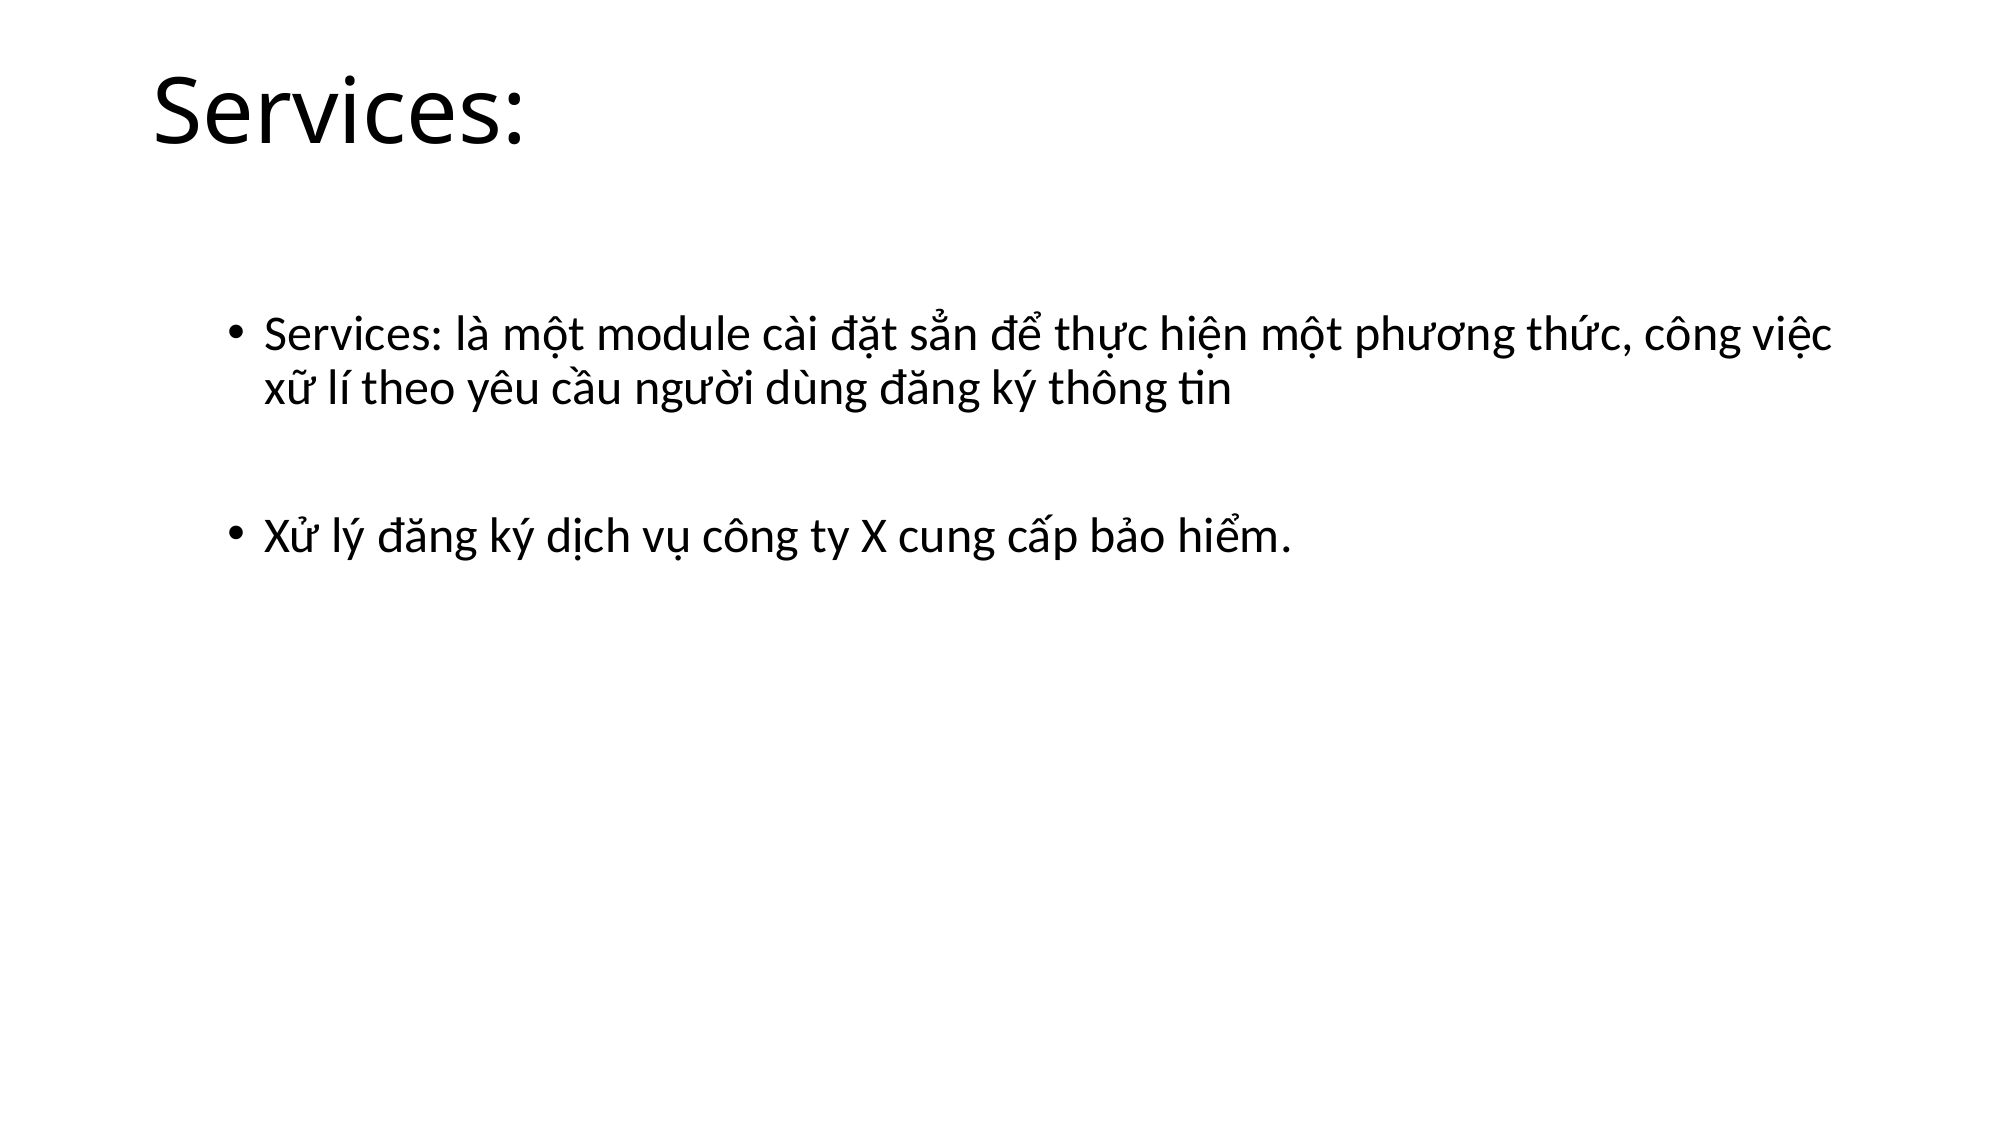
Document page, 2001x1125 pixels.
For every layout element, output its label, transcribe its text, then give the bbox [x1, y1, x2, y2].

title Services: [137, 59, 1863, 278]
list Services: là một module cài đặt sẳn để thực hiện một phương thức, công việc xữ lí theo yêu cầu người dùng đăng ký thông tin Xử lý đăng ký dịch vụ công ty X cung cấp bảo hiểm. [137, 299, 1863, 1014]
